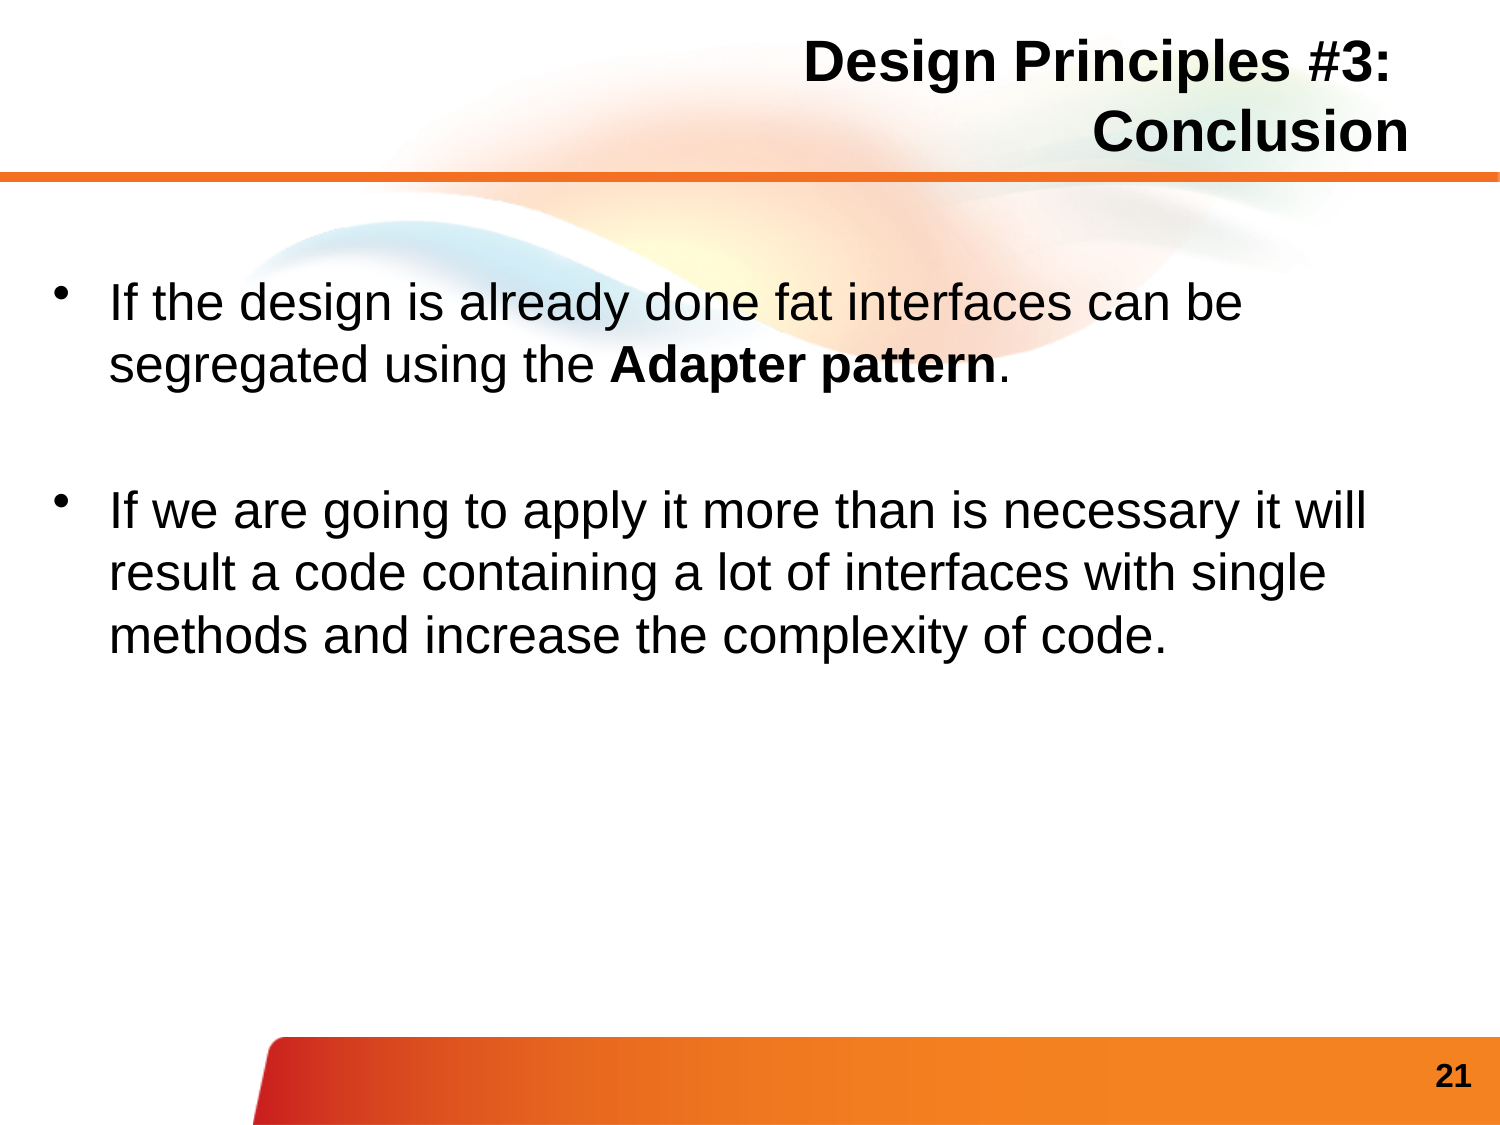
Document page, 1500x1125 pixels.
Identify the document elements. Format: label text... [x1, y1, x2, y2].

list If the design is already done fat interfaces can be segregated using the Adapter pattern. If we are going to apply it more than is necessary it will result a code containing a lot of interfaces with single methods and increase the complexity of code. [37, 187, 1463, 913]
picture [253, 1037, 1500, 1125]
picture [0, 0, 1500, 187]
title Design Principles #3: Conclusion [437, 24, 1425, 161]
